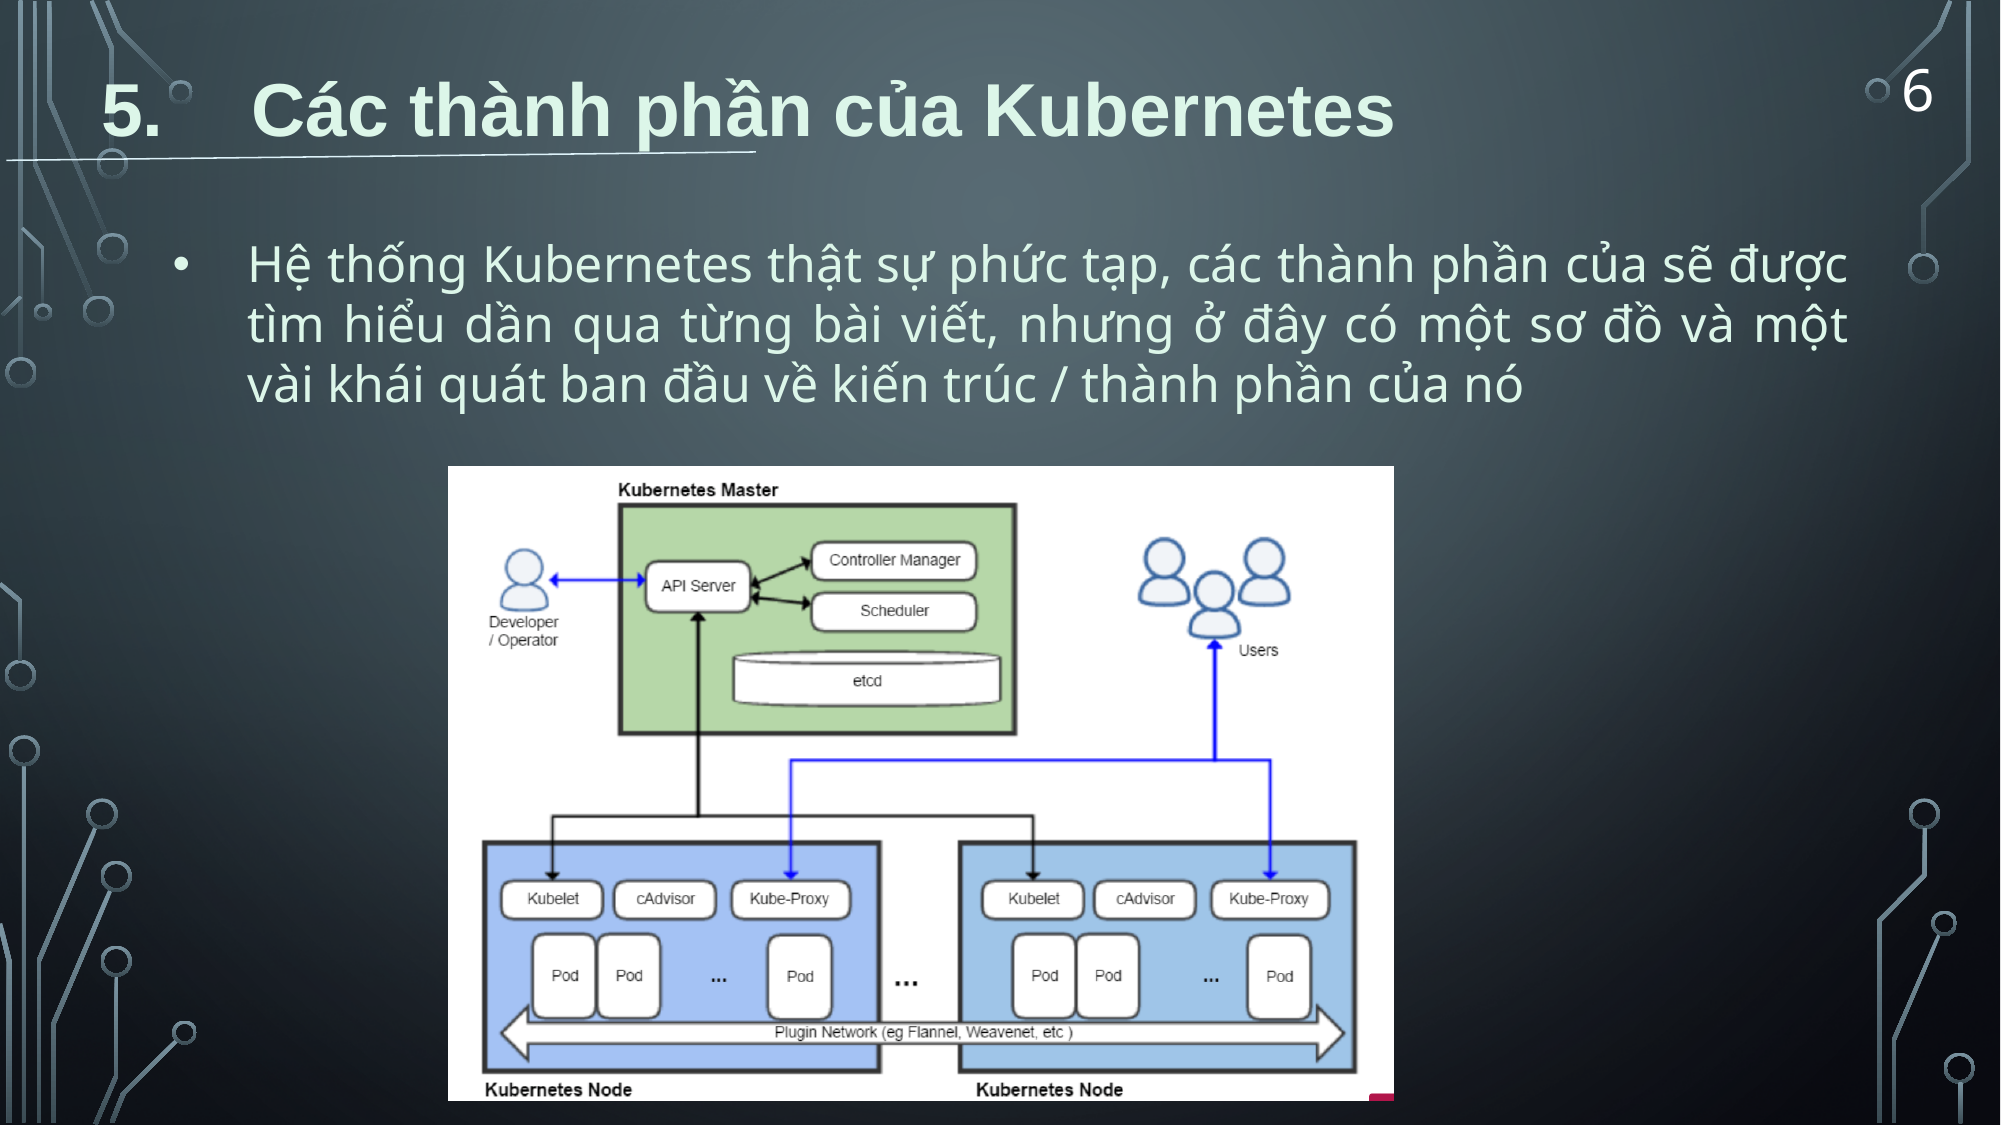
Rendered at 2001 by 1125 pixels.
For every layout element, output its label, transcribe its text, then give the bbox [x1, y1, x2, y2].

text_box Hệ thống Kubernetes thật sự phức tạp, các thành phần của sẽ được tìm hiểu dần qua từng bài viết, nhưng ở đây có một sơ đồ và một vài khái quát ban đầu về kiến trúc / thành phần của nó [157, 225, 1864, 421]
text_box 5. Các thành phần của Kubernetes [86, 54, 1602, 159]
text_box 6 [1886, 46, 1938, 131]
picture [448, 466, 1395, 1102]
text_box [6, 151, 757, 161]
